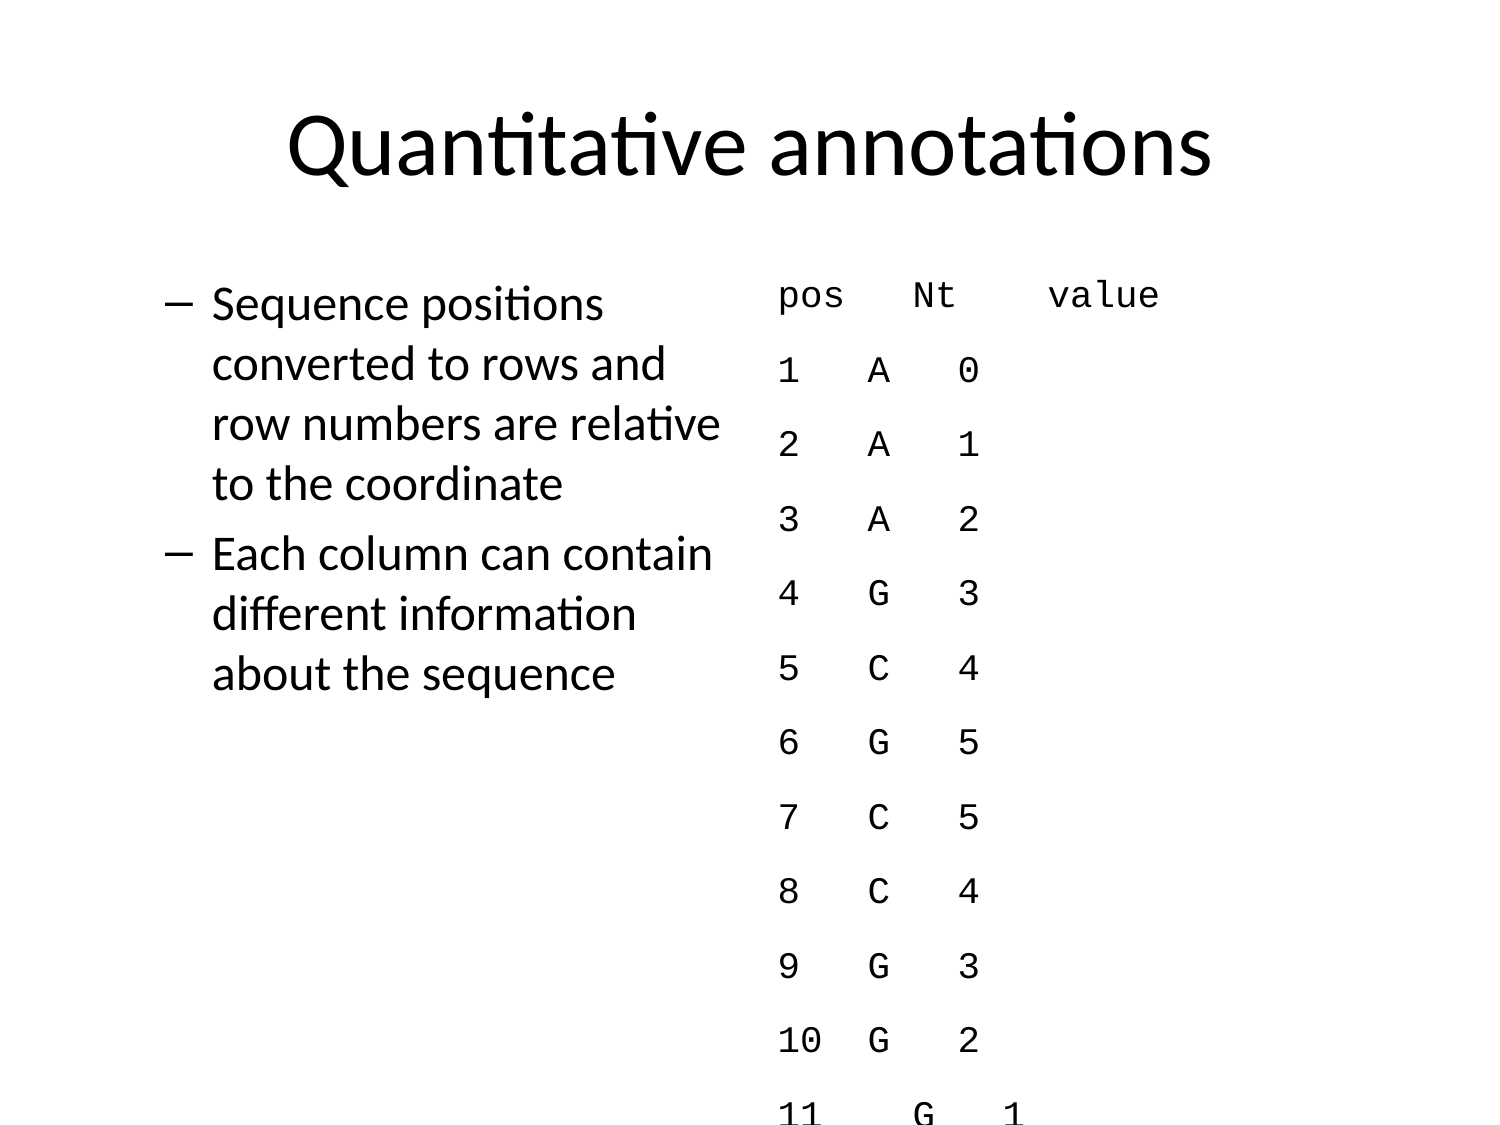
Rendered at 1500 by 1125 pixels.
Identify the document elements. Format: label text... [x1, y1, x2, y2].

list Sequence positions converted to rows and row numbers are relative to the coordinate Each column can contain different information about the sequence [75, 262, 738, 1005]
title Quantitative annotations [75, 45, 1425, 233]
list pos Nt value 1 A 0 2 A 1 3 A 2 4 G 3 5 C 4 6 G 5 7 C 5 8 C 4 9 G 3 10 G 2 11 G 1 12 A 0 13 T 1 14 T 0 15 T 2 16 T 3 [762, 262, 1425, 1005]
